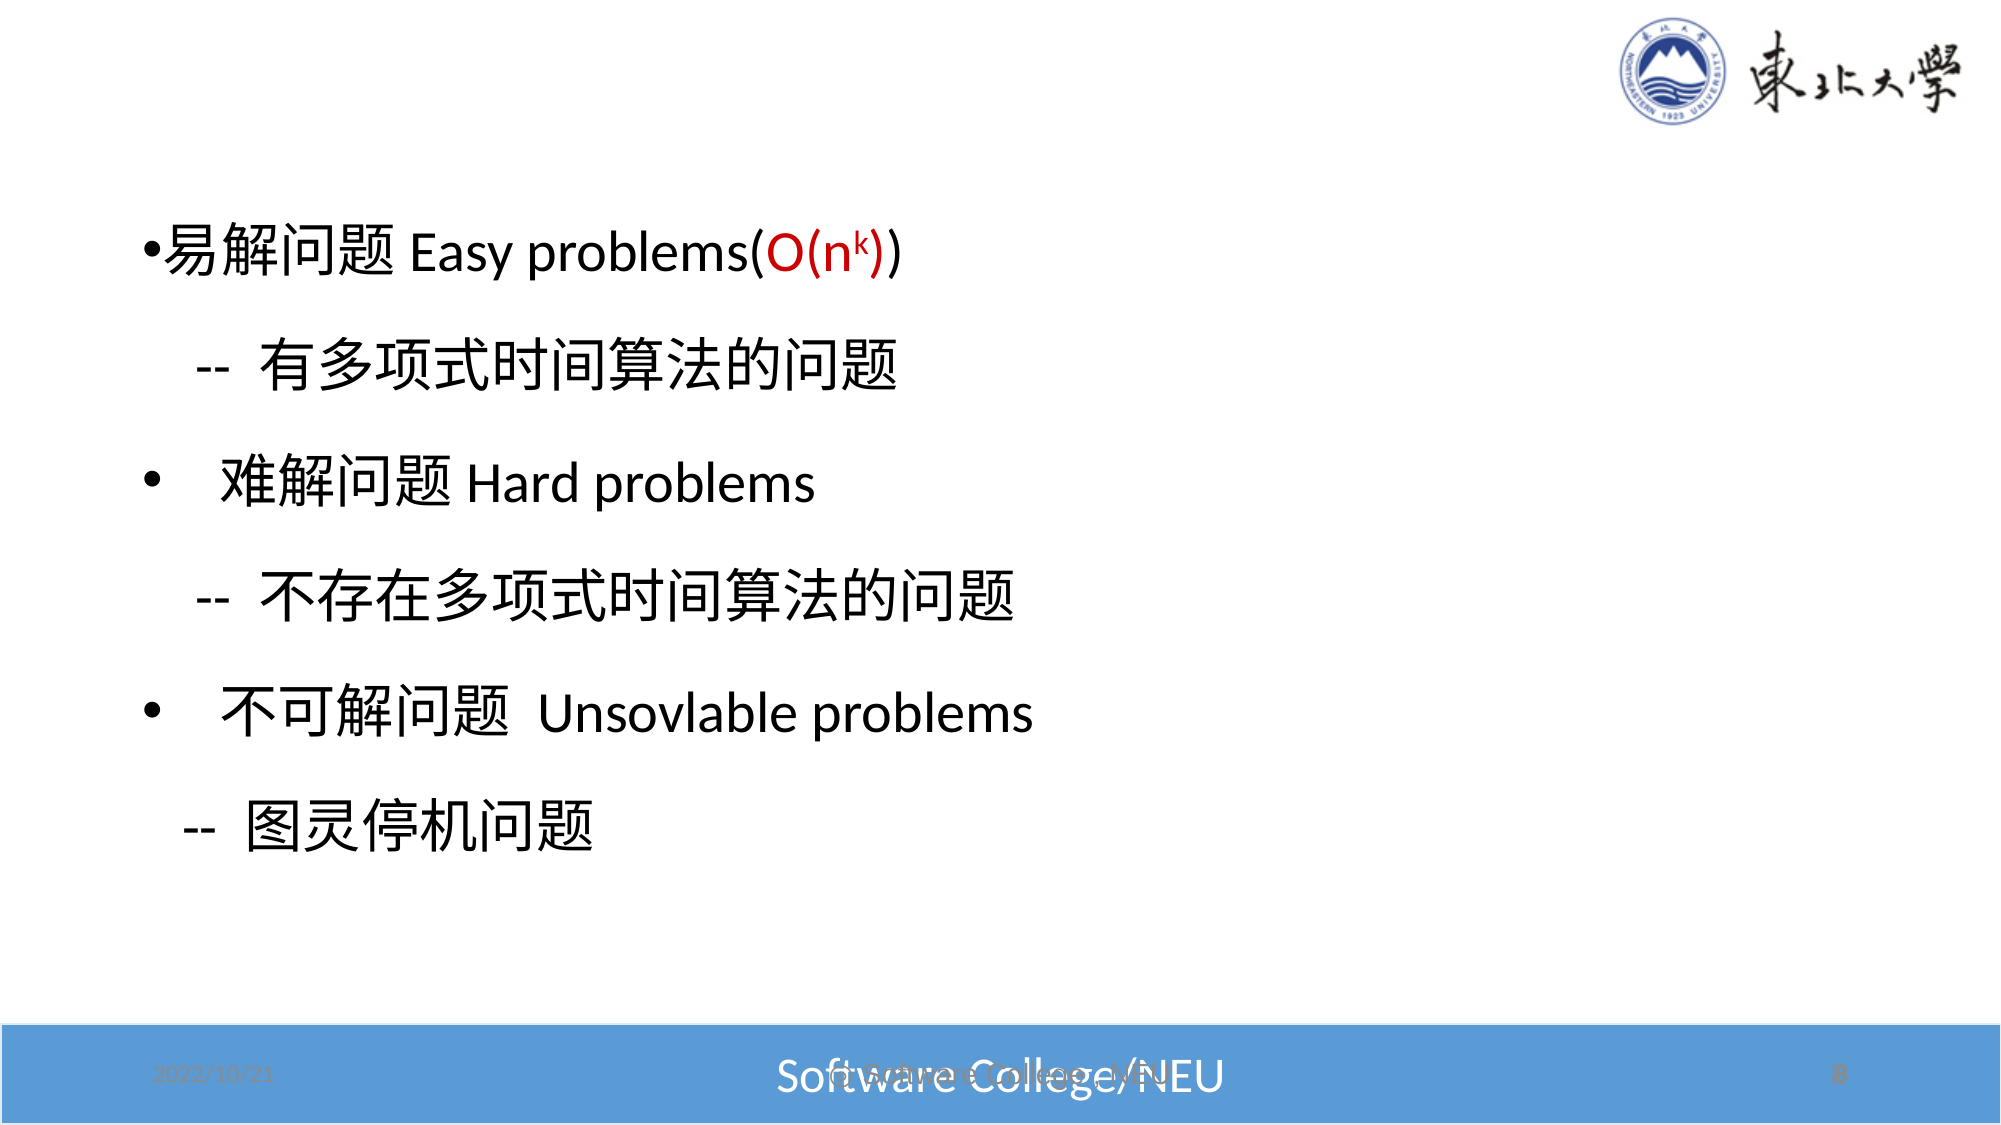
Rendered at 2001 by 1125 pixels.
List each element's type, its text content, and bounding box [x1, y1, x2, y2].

list 易解问题Easy problems(O(nk)) -- 有多项式时间算法的问题 难解问题Hard problems -- 不存在多项式时间算法的问题 不可解问题 Unsovlable problems -- 图灵停机问题 [127, 171, 1638, 914]
picture [1605, 4, 1987, 135]
footer ◎ Software College , NEU [662, 1042, 1338, 1103]
slide_number 8 [1412, 1042, 1863, 1103]
